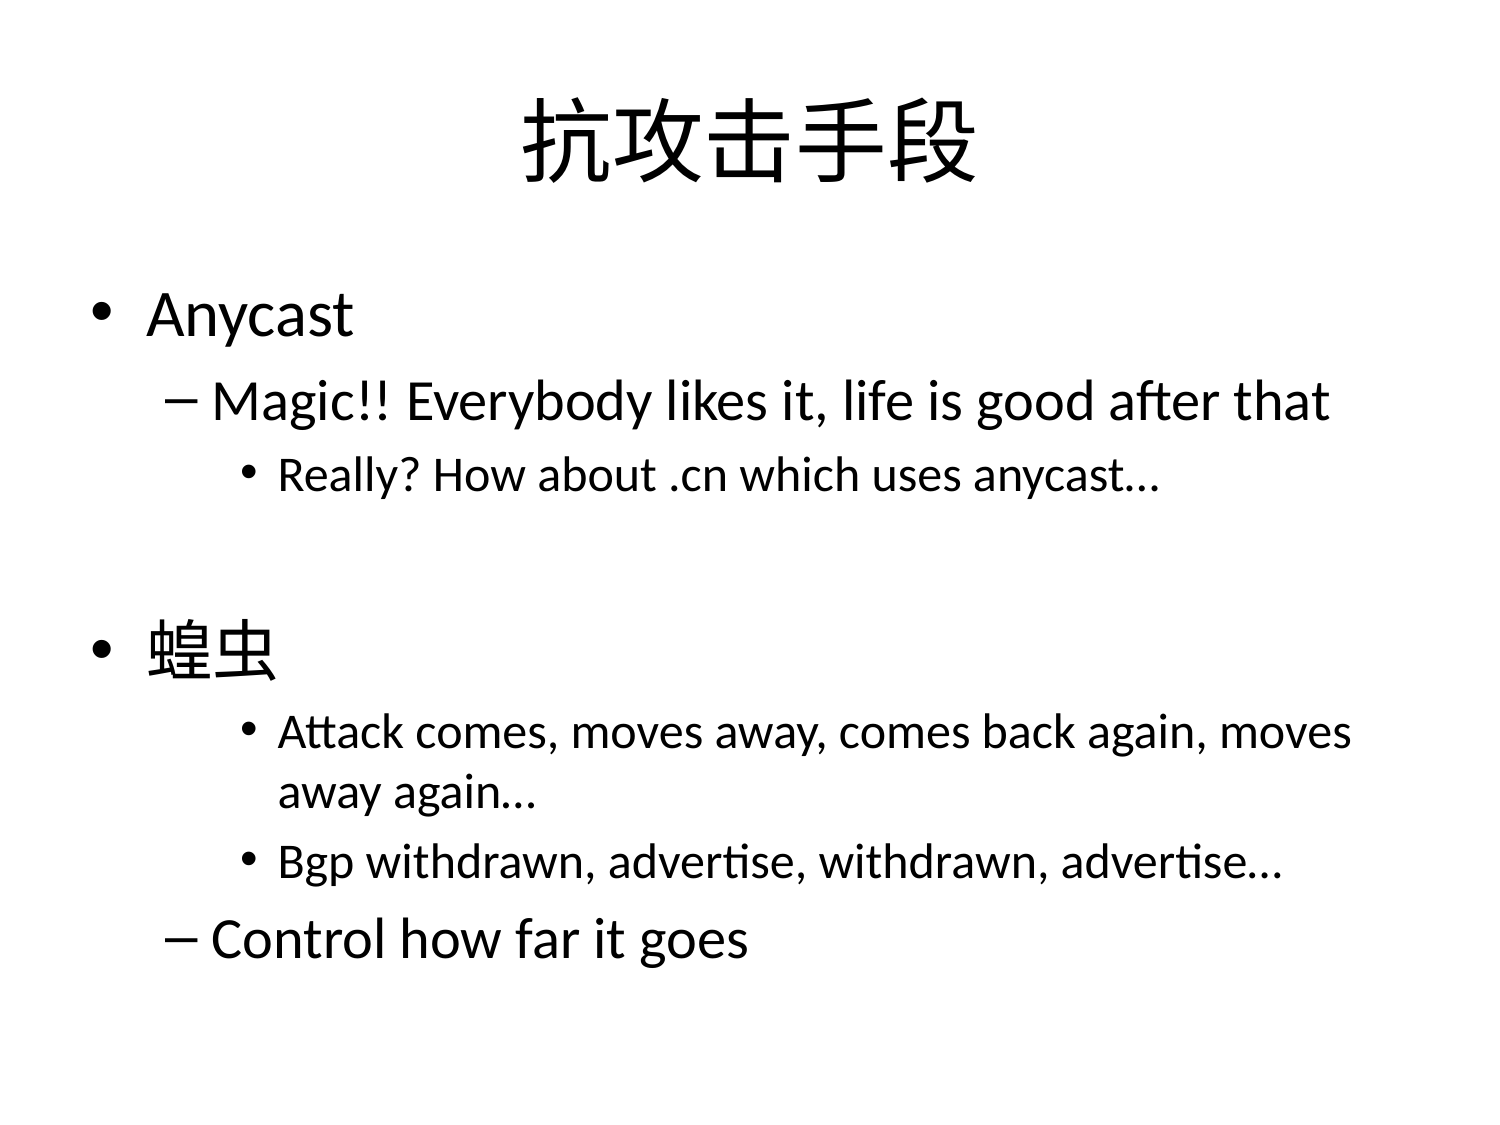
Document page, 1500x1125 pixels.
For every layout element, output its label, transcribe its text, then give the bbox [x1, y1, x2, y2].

list Anycast Magic!! Everybody likes it, life is good after that Really? How about .cn which uses anycast… 蝗虫 Attack comes, moves away, comes back again, moves away again… Bgp withdrawn, advertise, withdrawn, advertise… Control how far it goes [75, 262, 1425, 1005]
title 抗攻击手段 [75, 45, 1425, 233]
